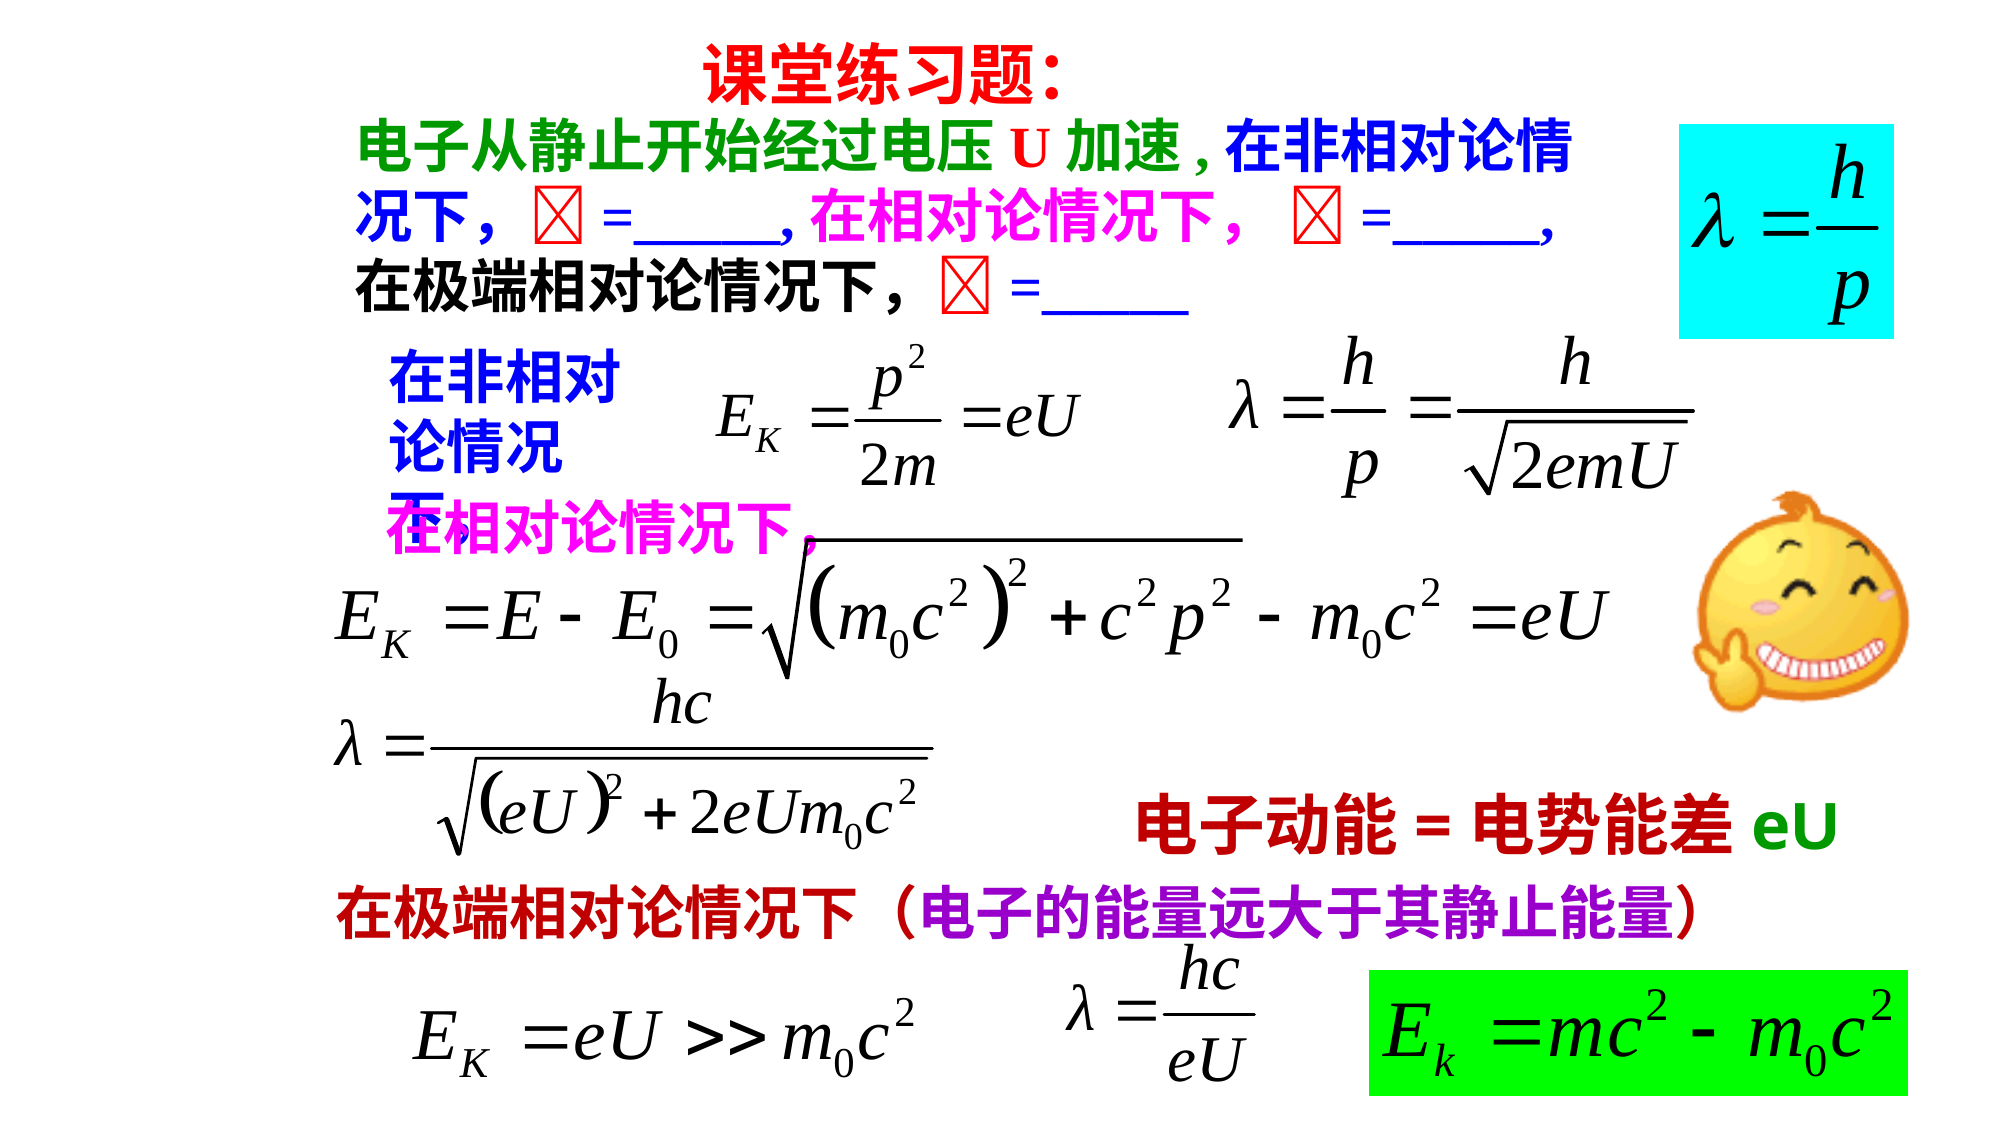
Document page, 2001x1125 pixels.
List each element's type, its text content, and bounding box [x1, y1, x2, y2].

picture [1673, 453, 1930, 727]
text_box 在相对论情况下， [370, 483, 867, 522]
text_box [399, 980, 931, 1097]
text_box 电子动能=电势能差eU [1116, 775, 1855, 870]
text_box 在极端相对论情况下（电子的能量远大于其静止能量） [320, 868, 1787, 954]
text_box 电子从静止开始经过电压U加速,在非相对论情况下，=_____,在相对论情况下， =_____,在极端相对论情况下，=_____ [339, 101, 1639, 327]
text_box 课堂练习题： [572, 25, 1232, 121]
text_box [1369, 969, 1909, 1097]
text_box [1678, 123, 1894, 339]
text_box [1054, 927, 1268, 1097]
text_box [322, 523, 1628, 695]
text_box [1215, 317, 1711, 511]
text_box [704, 326, 1100, 500]
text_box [322, 661, 944, 869]
text_box 在非相对论情况下， [373, 332, 665, 483]
